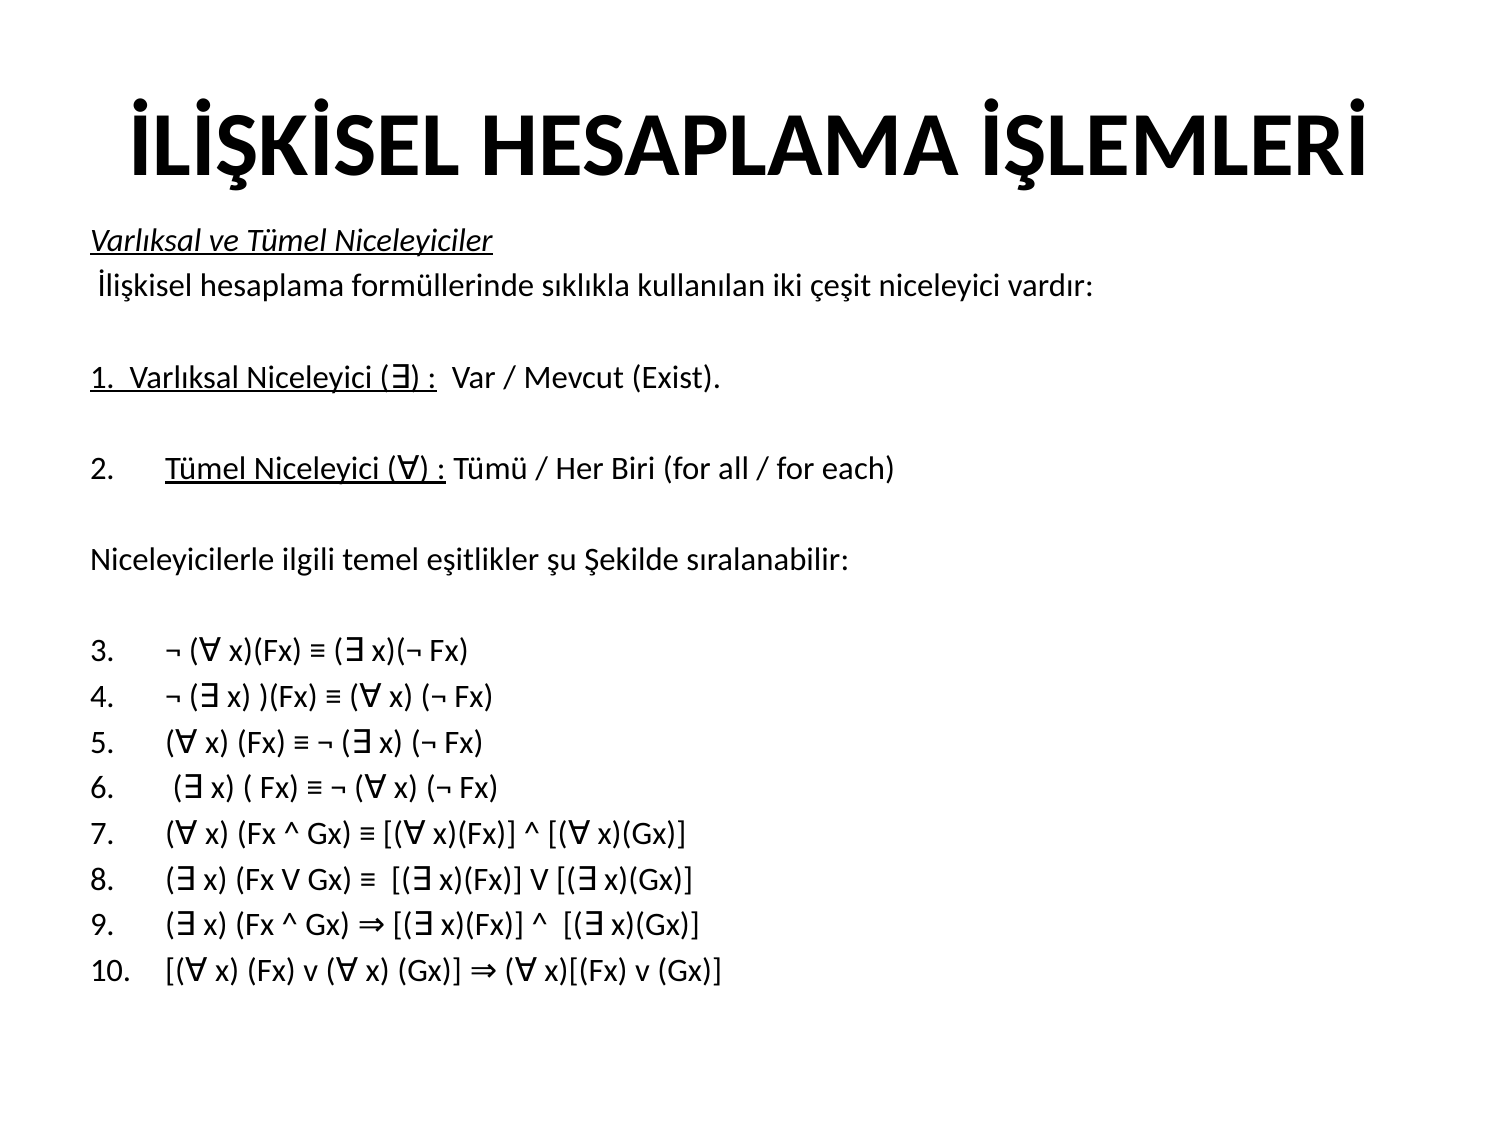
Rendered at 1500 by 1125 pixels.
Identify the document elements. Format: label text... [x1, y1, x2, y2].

list Varlıksal ve Tümel Niceleyiciler İlişkisel hesaplama formüllerinde sıklıkla kullanılan iki çeşit niceleyici vardır: 1. Varlıksal Niceleyici (∃) : Var / Mevcut (Exist). Tümel Niceleyici (∀) : Tümü / Her Biri (for all / for each) Niceleyicilerle ilgili temel eşitlikler şu Şekilde sıralanabilir: ¬ (∀ x)(Fx) ≡ (∃ x)(¬ Fx) ¬ (∃ x) )(Fx) ≡ (∀ x) (¬ Fx) (∀ x) (Fx) ≡ ¬ (∃ x) (¬ Fx) (∃ x) ( Fx) ≡ ¬ (∀ x) (¬ Fx) (∀ x) (Fx ^ Gx) ≡ [(∀ x)(Fx)] ^ [(∀ x)(Gx)] (∃ x) (Fx V Gx) ≡ [(∃ x)(Fx)] V [(∃ x)(Gx)] (∃ x) (Fx ^ Gx) ⇒ [(∃ x)(Fx)] ^ [(∃ x)(Gx)] [(∀ x) (Fx) v (∀ x) (Gx)] ⇒ (∀ x)[(Fx) v (Gx)] [75, 210, 1425, 1005]
title İLİŞKİSEL HESAPLAMA İŞLEMLERİ [75, 45, 1425, 210]
